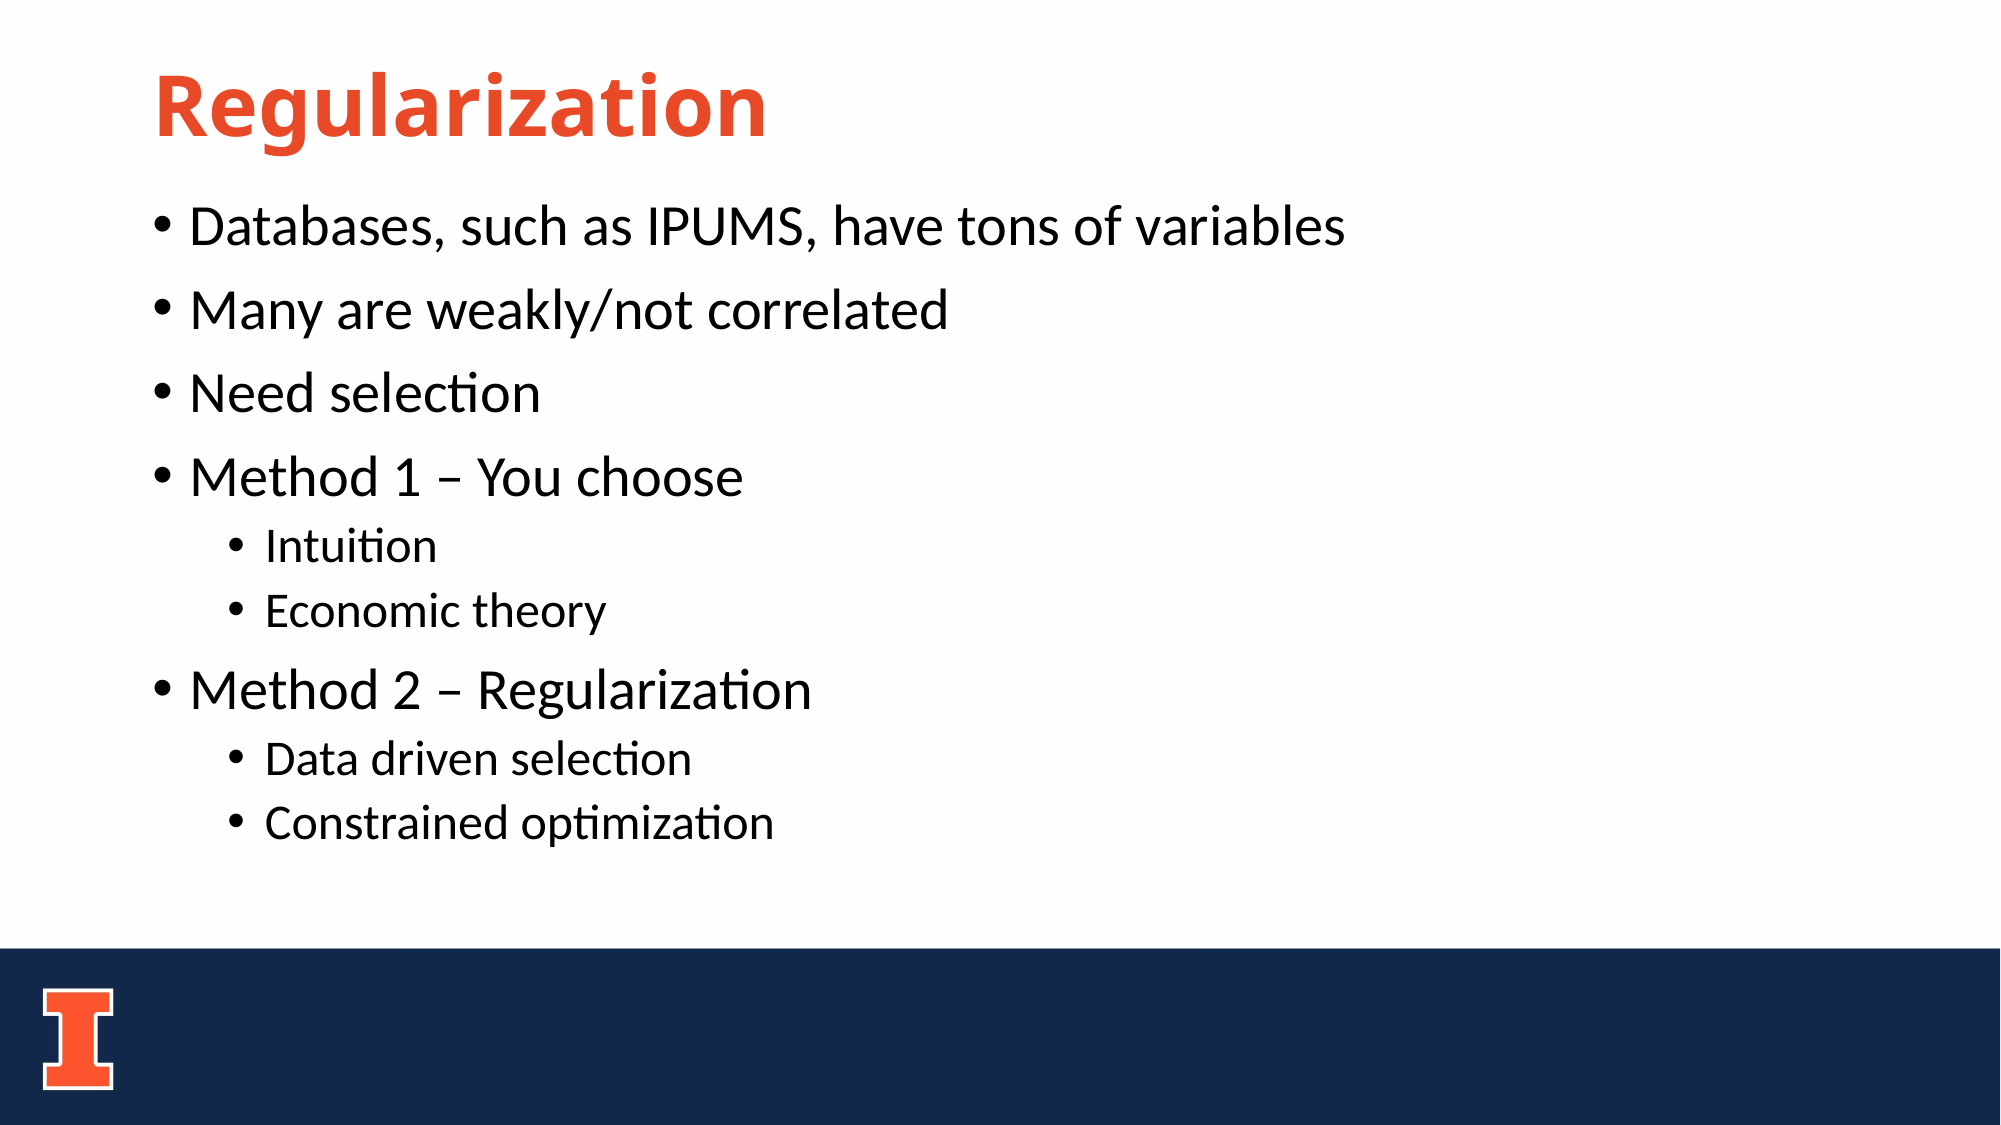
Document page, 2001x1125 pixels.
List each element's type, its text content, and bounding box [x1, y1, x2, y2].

picture [0, 0, 2001, 1125]
title Regularization [137, 56, 1863, 163]
list Databases, such as IPUMS, have tons of variables Many are weakly/not correlated Need selection Method 1 – You choose Intuition Economic theory Method 2 – Regularization Data driven selection Constrained optimization [137, 187, 1863, 940]
